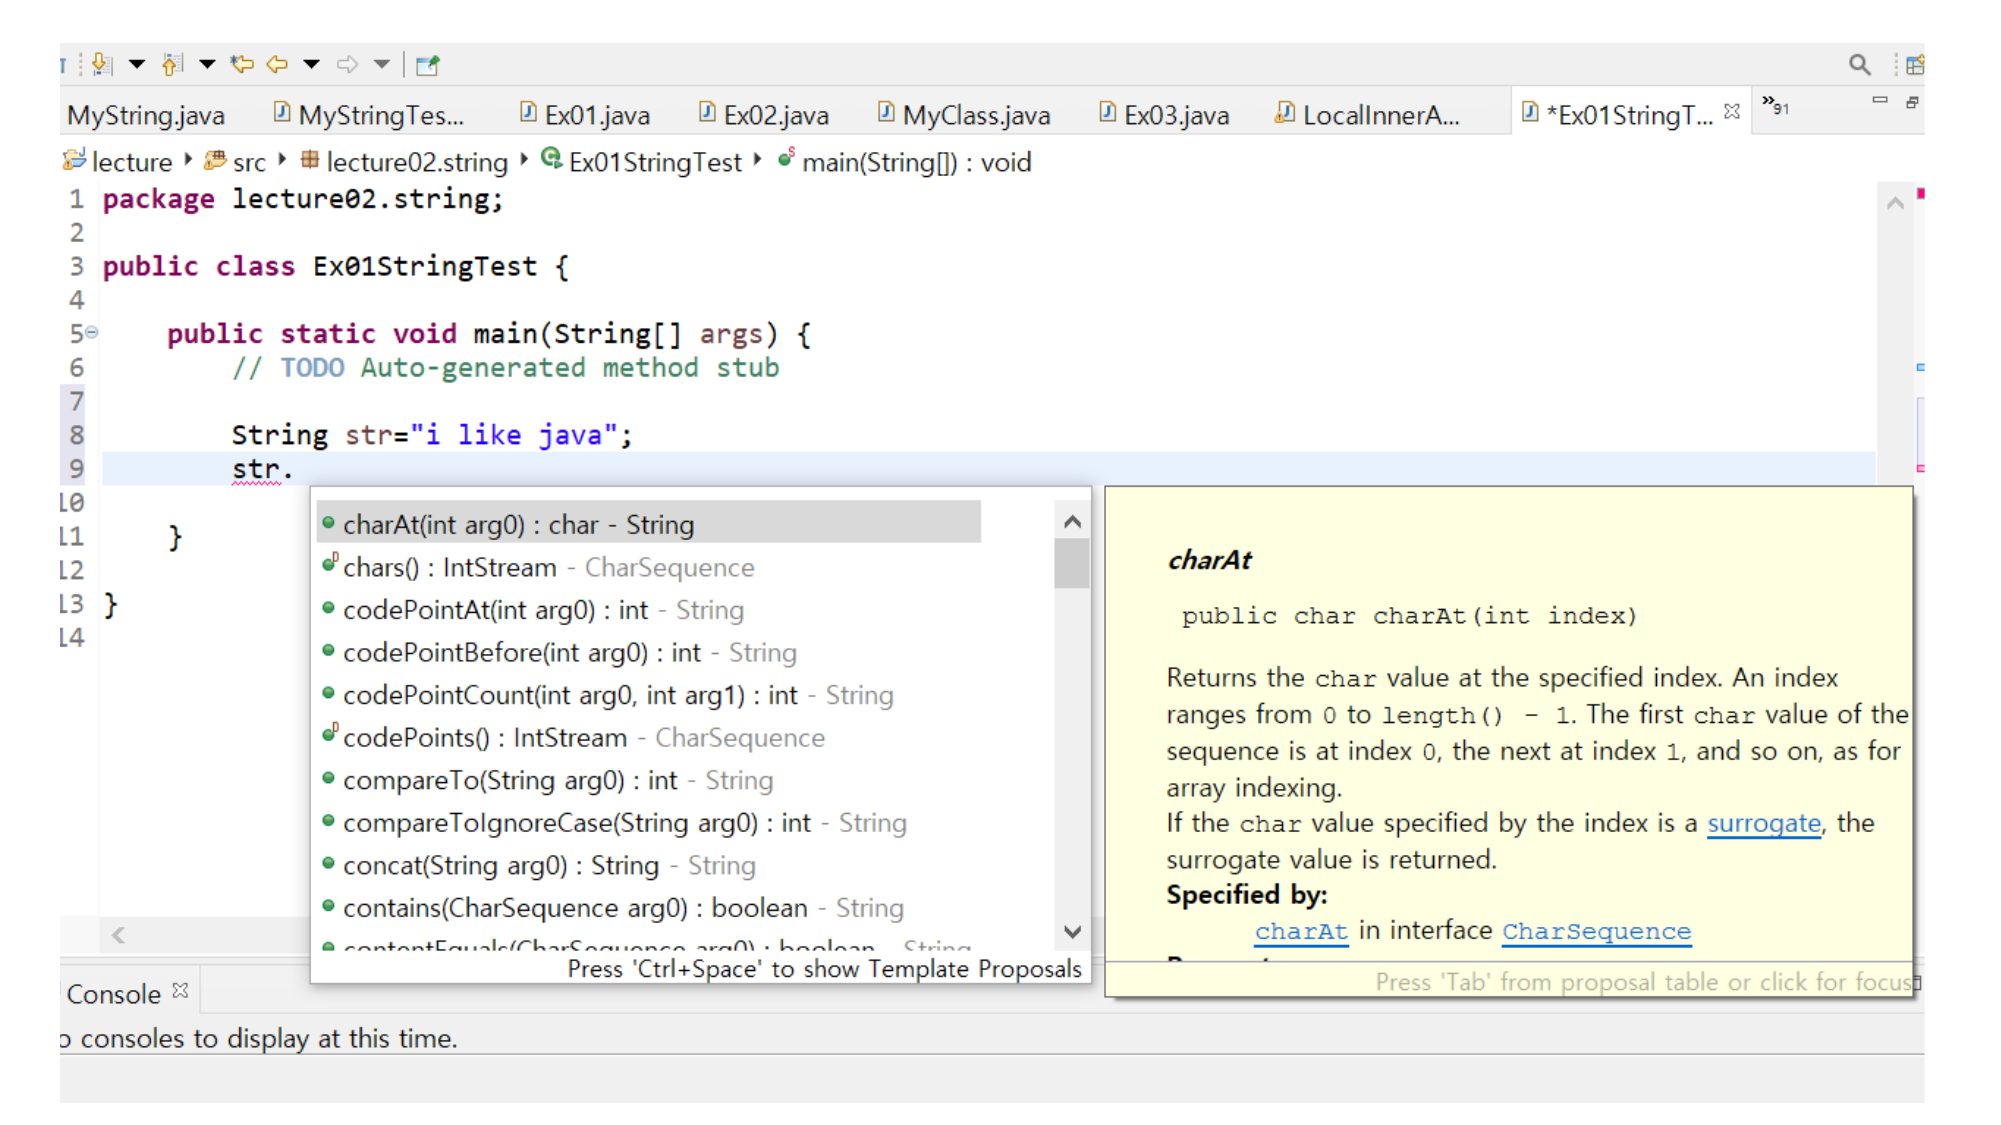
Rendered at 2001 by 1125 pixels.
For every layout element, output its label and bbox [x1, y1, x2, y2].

picture [59, 43, 1925, 1103]
